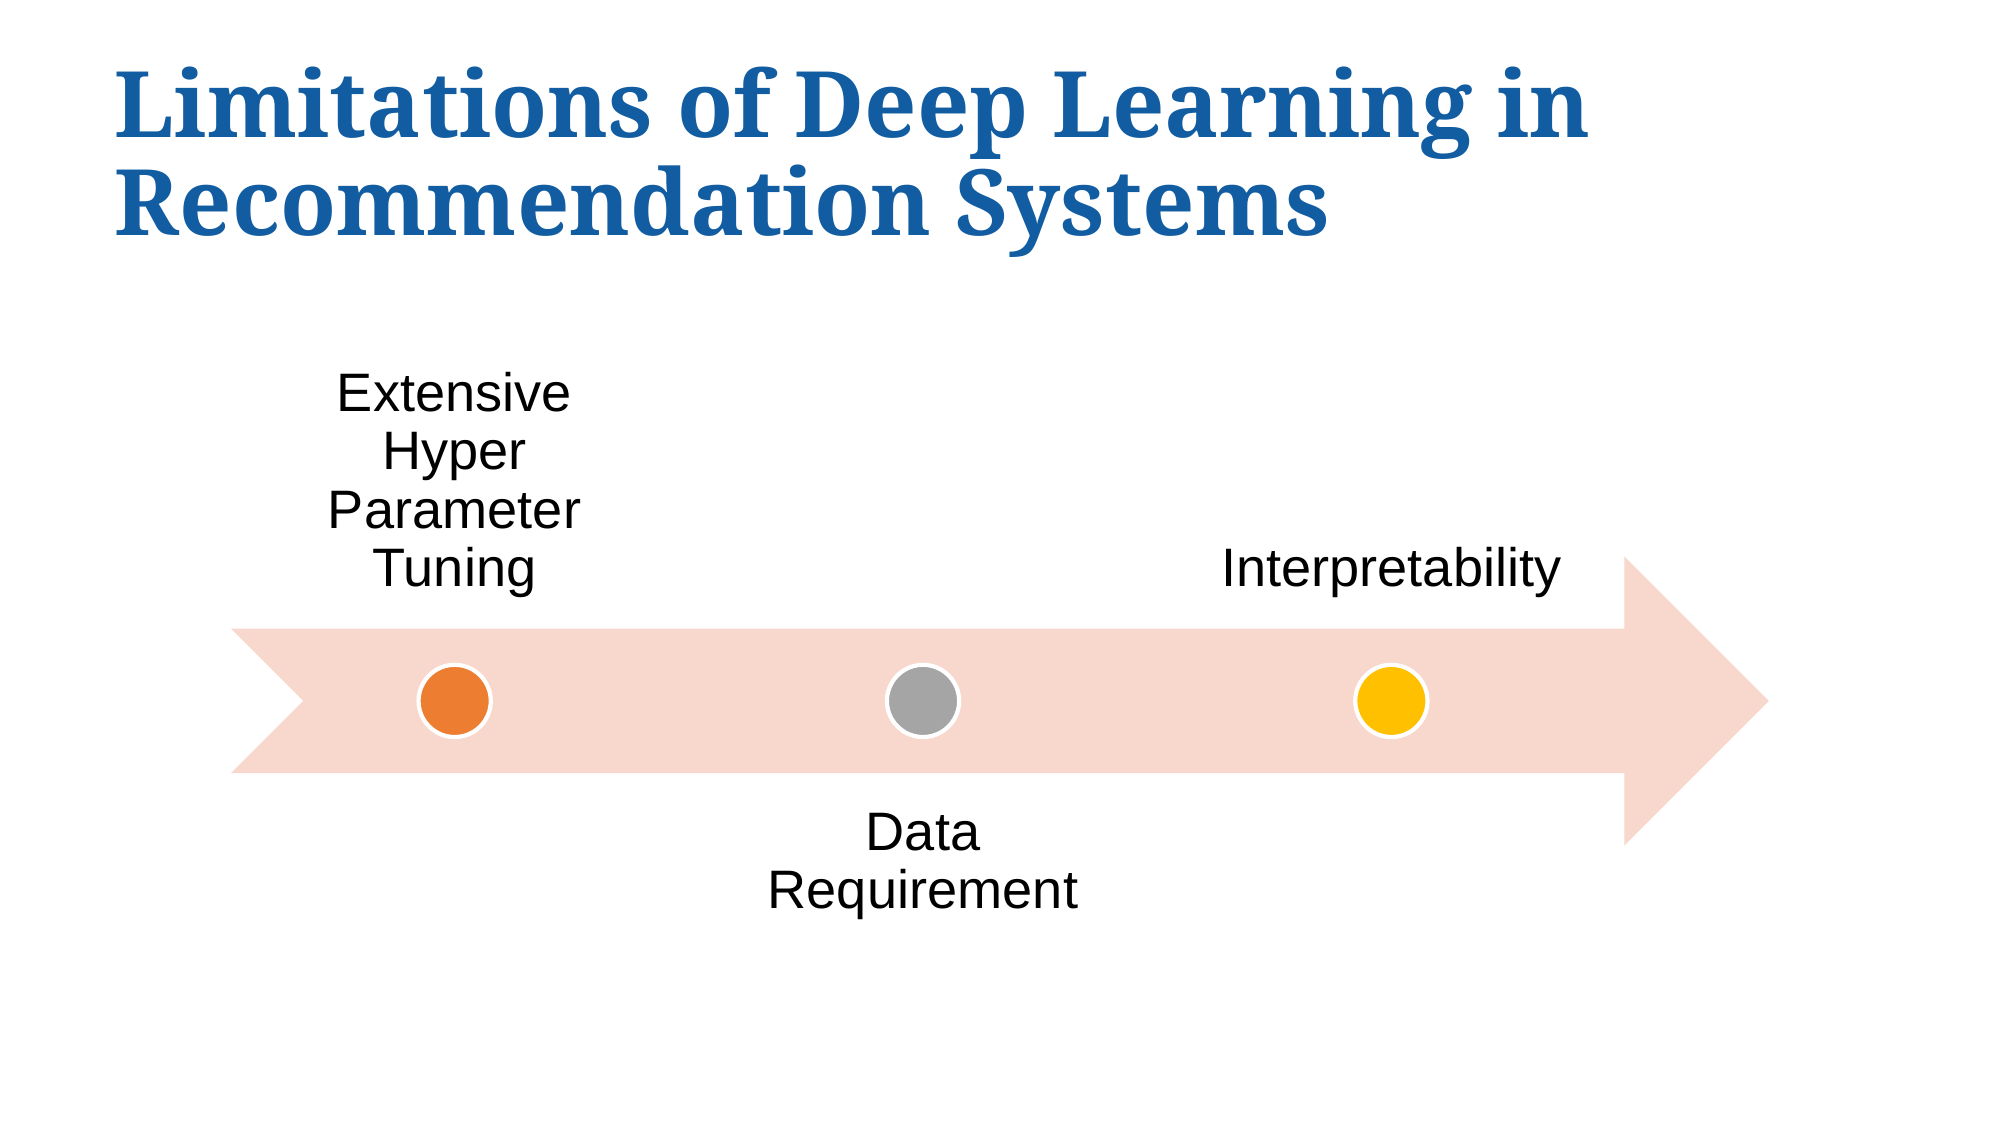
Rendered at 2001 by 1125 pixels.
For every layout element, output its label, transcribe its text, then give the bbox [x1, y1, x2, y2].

title Limitations of Deep Learning in Recommendation Systems [99, 42, 1900, 272]
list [230, 339, 1770, 1063]
